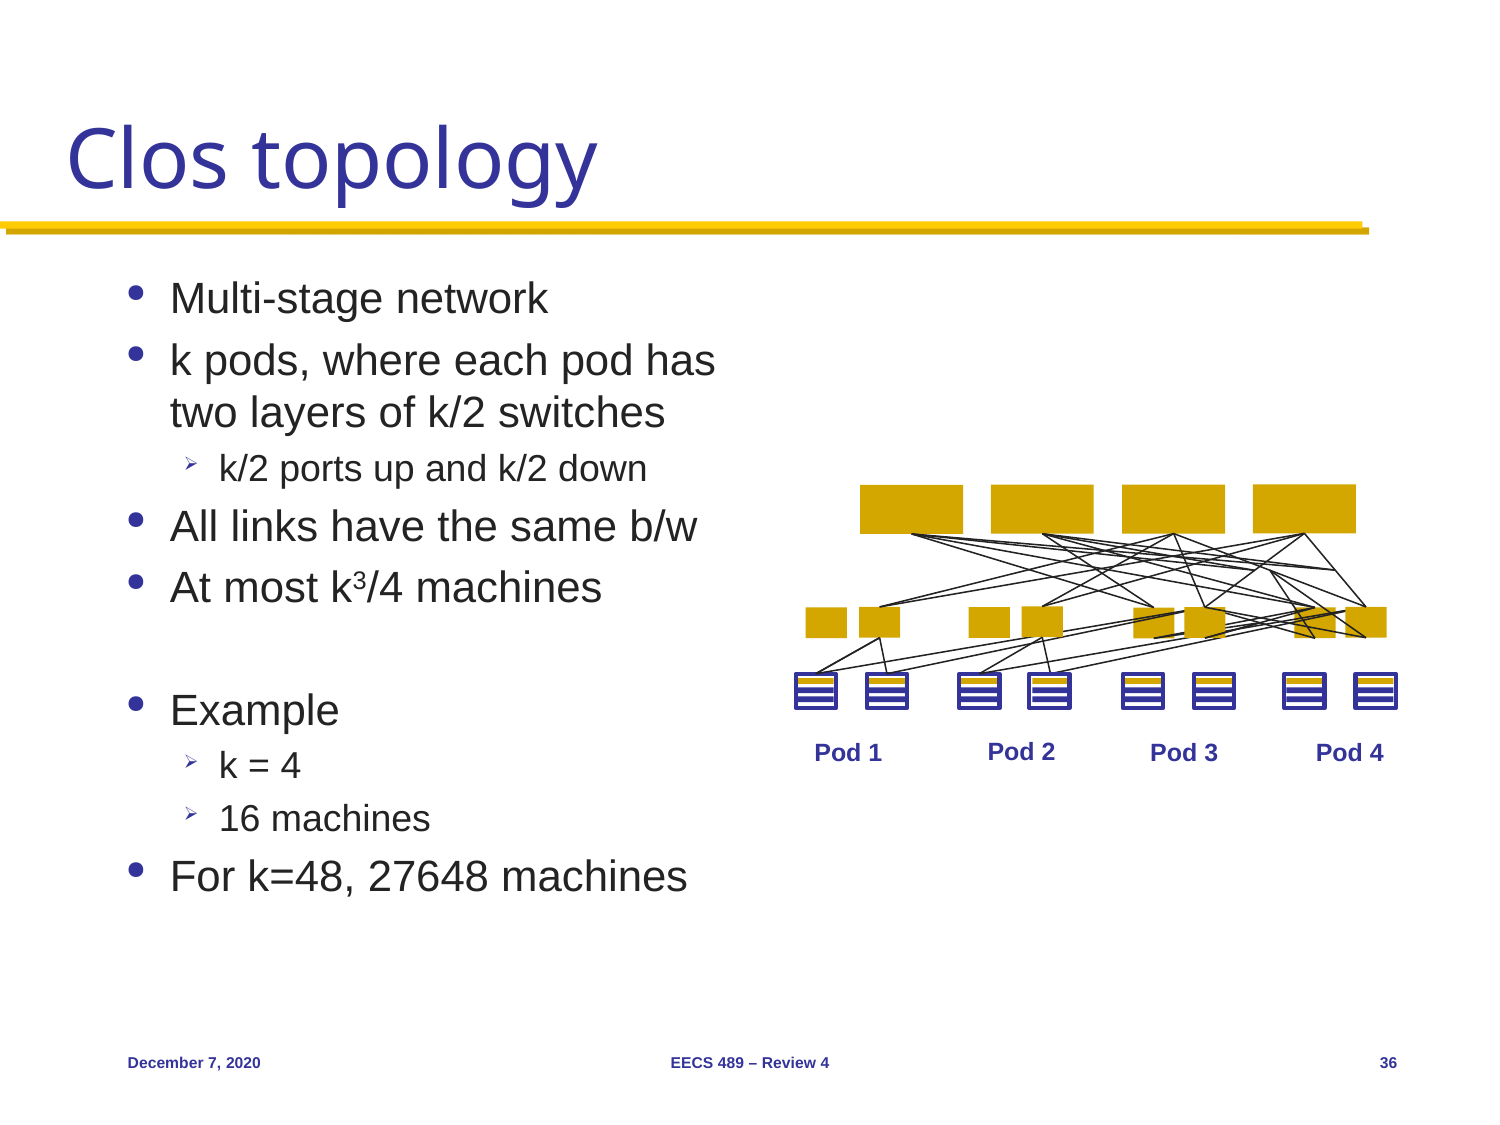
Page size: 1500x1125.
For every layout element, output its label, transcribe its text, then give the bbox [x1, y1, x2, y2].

slide_number 36 [1312, 1024, 1413, 1101]
text_box Pod 2 [972, 728, 1071, 774]
text_box Pod 1 [799, 729, 898, 774]
text_box Pod 3 [1135, 728, 1234, 774]
footer EECS 489 – Review 4 [512, 1024, 988, 1101]
text_box Pod 4 [1301, 729, 1400, 774]
title Clos topology [49, 24, 1451, 213]
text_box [795, 484, 1396, 709]
list Multi-stage network k pods, where each pod has two layers of k/2 switches k/2 ports up and k/2 down All links have the same b/w At most k3/4 machines Example k = 4 16 machines For k=48, 27648 machines [112, 262, 750, 988]
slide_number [112, 1024, 426, 1101]
